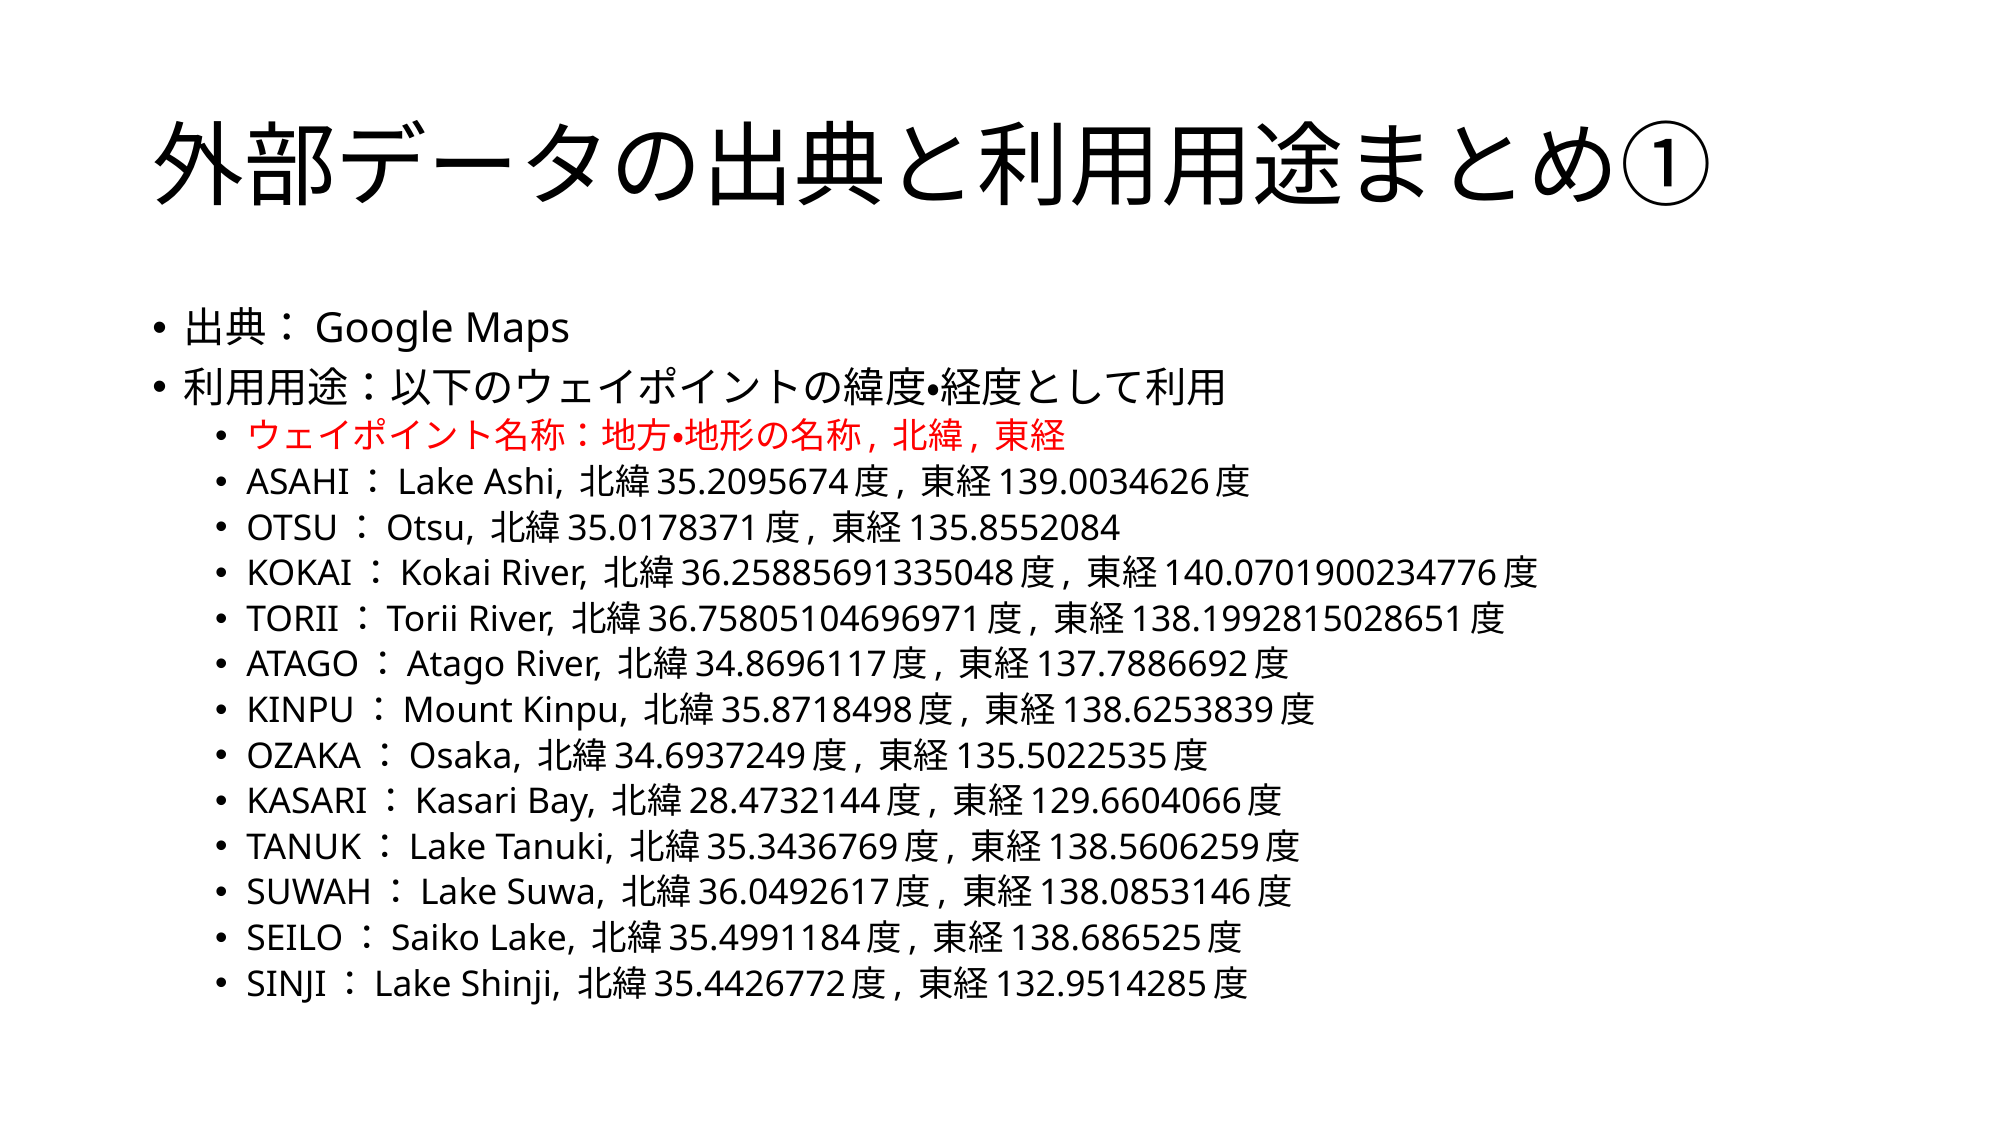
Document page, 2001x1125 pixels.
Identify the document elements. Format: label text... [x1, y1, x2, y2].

title 外部データの出典と利用用途まとめ① [137, 59, 1863, 278]
list 出典：Google Maps 利用用途：以下のウェイポイントの緯度・経度として利用 ウェイポイント名称：地方・地形の名称, 北緯, 東経 ASAHI：Lake Ashi, 北緯35.2095674度, 東経139.0034626度 OTSU：Otsu, 北緯35.0178371度, 東経135.8552084 KOKAI：Kokai River, 北緯36.25885691335048度, 東経140.0701900234776度 TORII：Torii River, 北緯36.75805104696971度, 東経138.1992815028651度 ATAGO：Atago River, 北緯34.8696117度, 東経137.7886692度 KINPU：Mount Kinpu, 北緯35.8718498度, 東経138.6253839度 OZAKA：Osaka, 北緯34.6937249度, 東経135.5022535度 KASARI：Kasari Bay, 北緯28.4732144度, 東経129.6604066度 TANUK：Lake Tanuki, 北緯35.3436769度, 東経138.5606259度 SUWAH：Lake Suwa, 北緯36.0492617度, 東経138.0853146度 SEILO：Saiko Lake, 北緯35.4991184度, 東経138.686525度 SINJI：Lake Shinji, 北緯35.4426772度, 東経132.9514285度 [137, 299, 1863, 1014]
